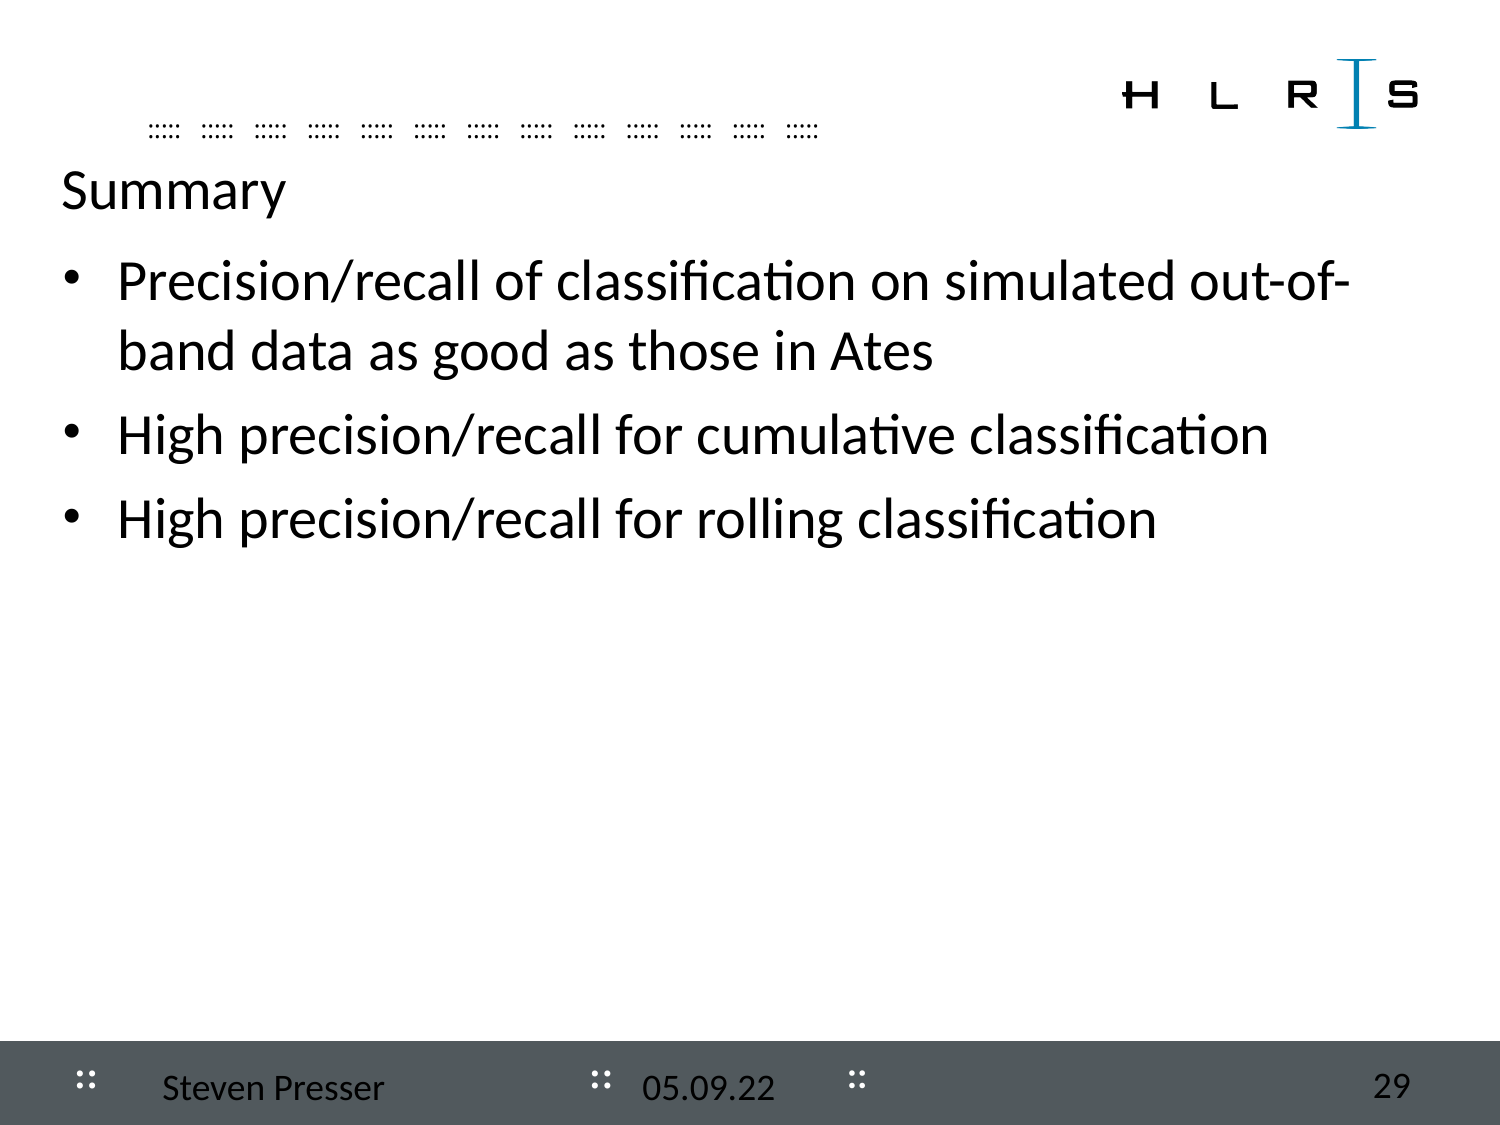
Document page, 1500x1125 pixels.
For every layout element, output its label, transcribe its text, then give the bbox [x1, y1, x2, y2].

text_box Precision/recall of classification on simulated out-of-band data as good as those in Ates High precision/recall for cumulative classification High precision/recall for rolling classification [46, 234, 1463, 977]
picture [1360, 59, 1418, 108]
text_box Summary [46, 108, 1463, 234]
picture [1122, 59, 1353, 108]
